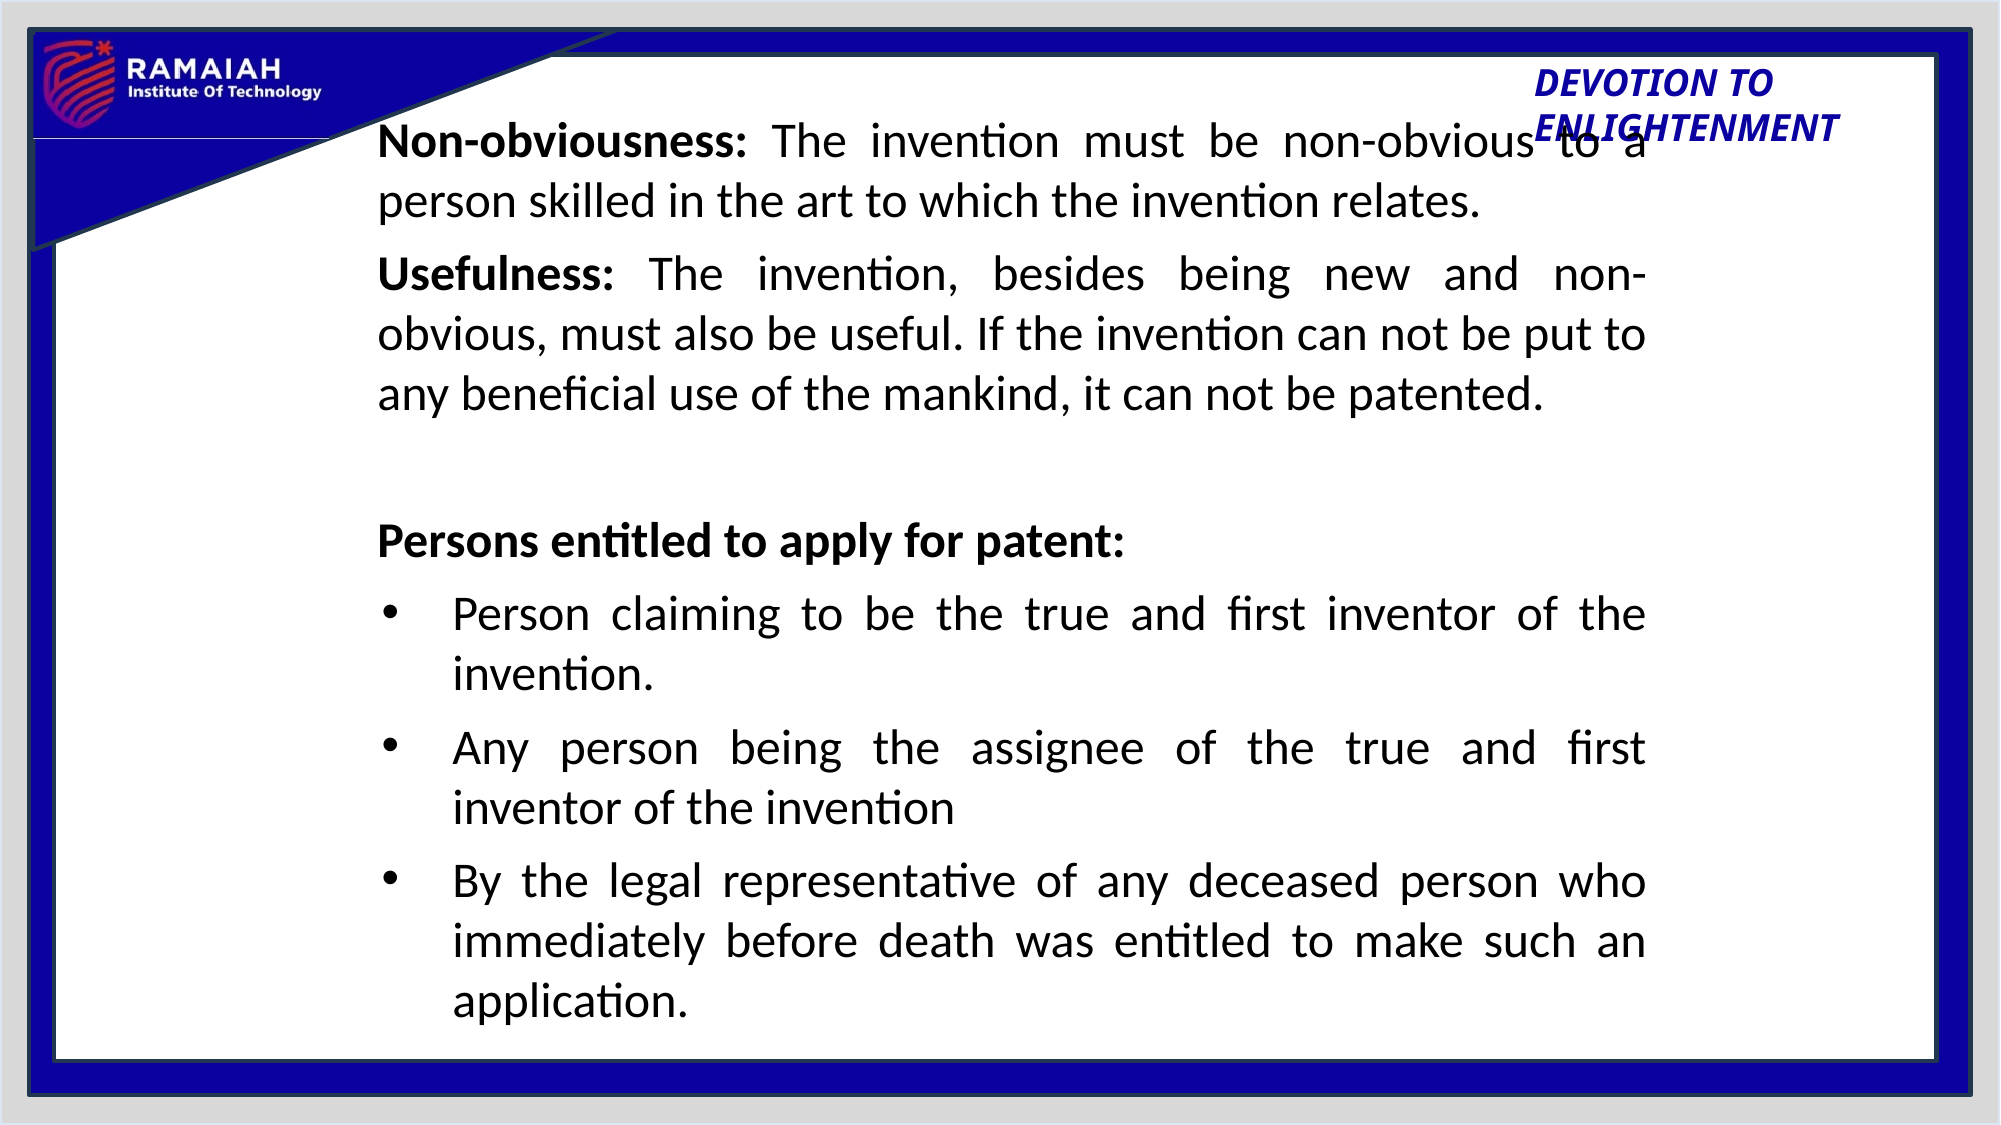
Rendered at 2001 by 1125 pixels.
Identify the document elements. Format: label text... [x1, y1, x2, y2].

picture [33, 35, 329, 139]
list Non-obviousness: The invention must be non-obvious to a person skilled in the art to which the invention relates. Usefulness: The invention, besides being new and non-obvious, must also be useful. If the invention can not be put to any beneficial use of the mankind, it can not be patented. Persons entitled to apply for patent: Person claiming to be the true and first inventor of the invention. Any person being the assignee of the true and first inventor of the invention By the legal representative of any deceased person who immediately before death was entitled to make such an application. [362, 99, 1663, 1050]
